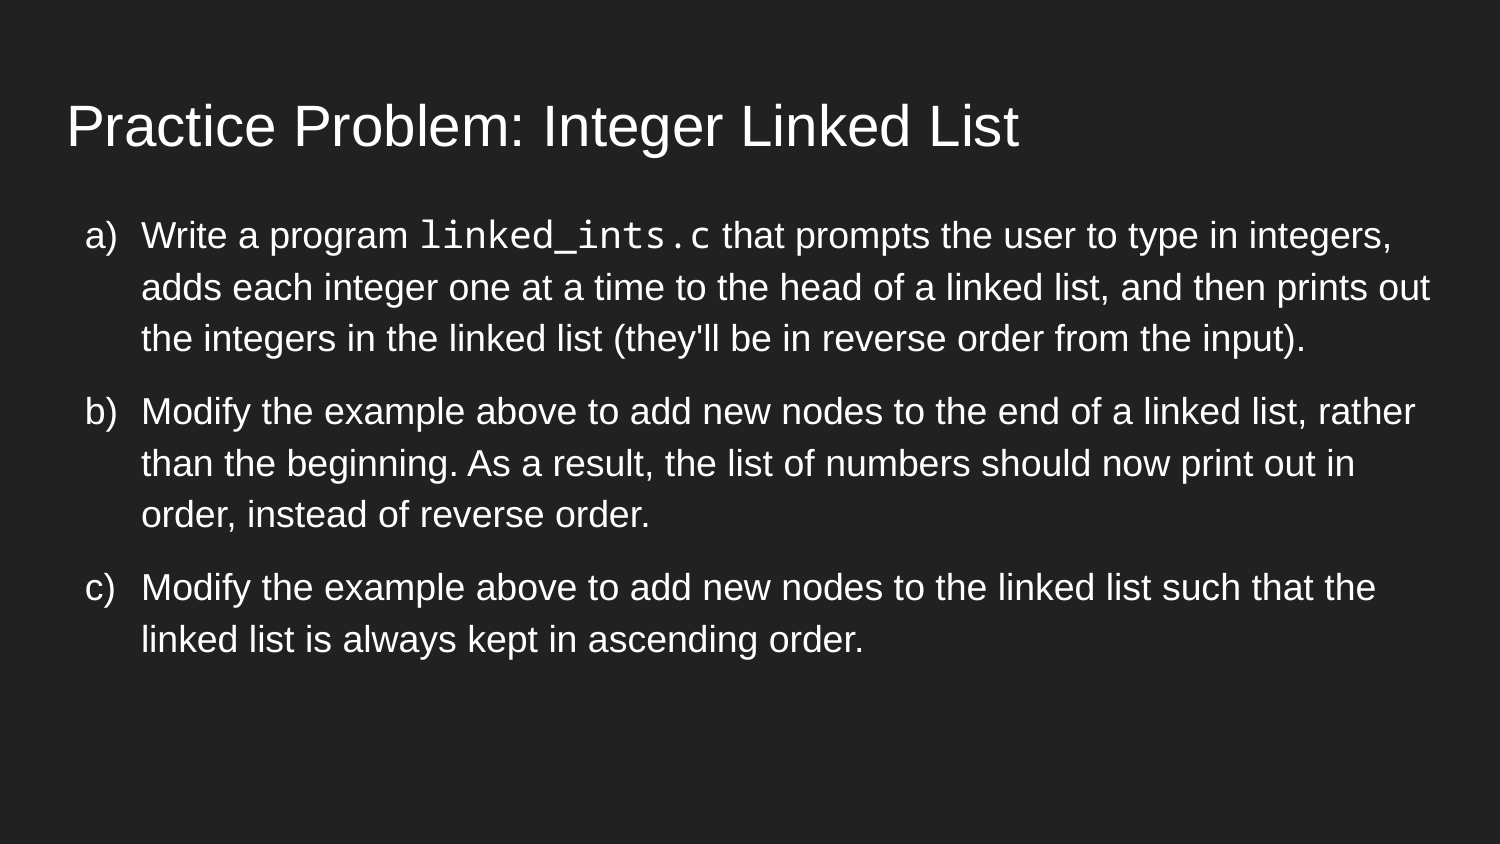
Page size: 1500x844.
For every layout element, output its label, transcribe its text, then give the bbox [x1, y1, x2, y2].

list Write a program linked_ints.c that prompts the user to type in integers, adds each integer one at a time to the head of a linked list, and then prints out the integers in the linked list (they'll be in reverse order from the input). Modify the example above to add new nodes to the end of a linked list, rather than the beginning. As a result, the list of numbers should now print out in order, instead of reverse order. Modify the example above to add new nodes to the linked list such that the linked list is always kept in ascending order. [51, 189, 1449, 750]
title Practice Problem: Integer Linked List [51, 72, 1449, 167]
